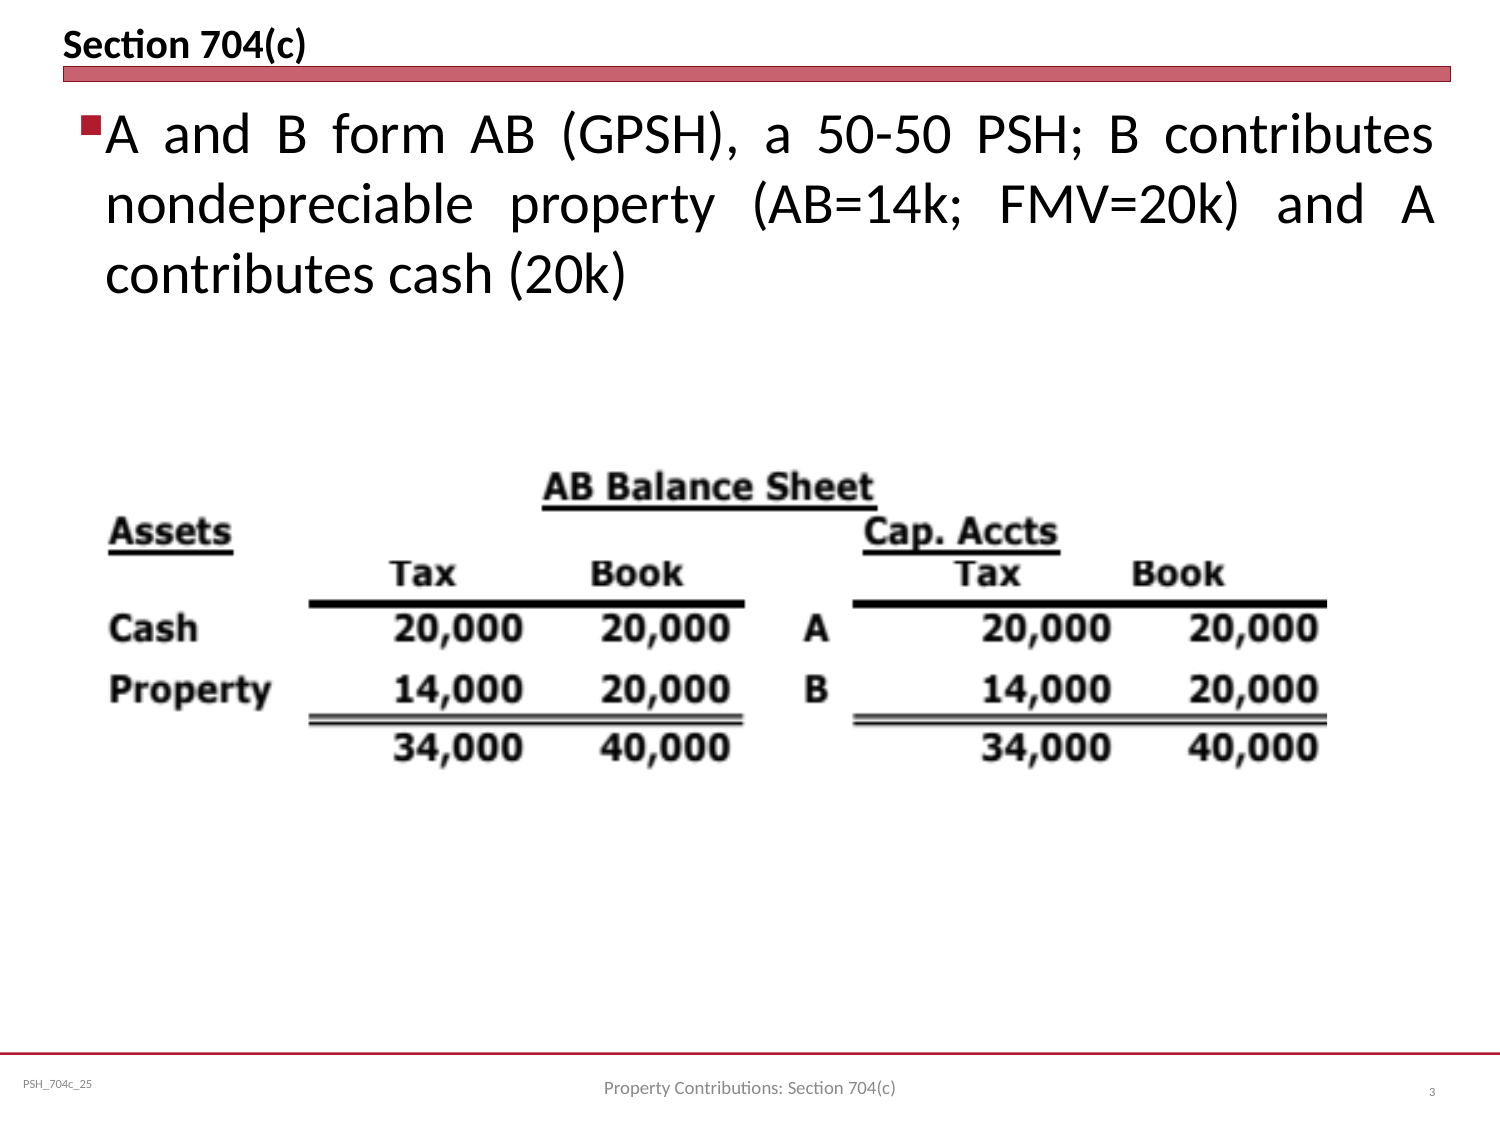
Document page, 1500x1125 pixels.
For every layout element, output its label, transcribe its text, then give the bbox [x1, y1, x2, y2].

footer Property Contributions: Section 704(c) [512, 1056, 988, 1117]
list A and B form AB (GPSH), a 50-50 PSH; B contributes nondepreciable property (AB=14k; FMV=20k) and A contributes cash (20k) [63, 87, 1451, 1041]
slide_number 3 [1375, 1061, 1451, 1122]
title Section 704(c) [62, 6, 1451, 67]
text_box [98, 448, 1328, 840]
